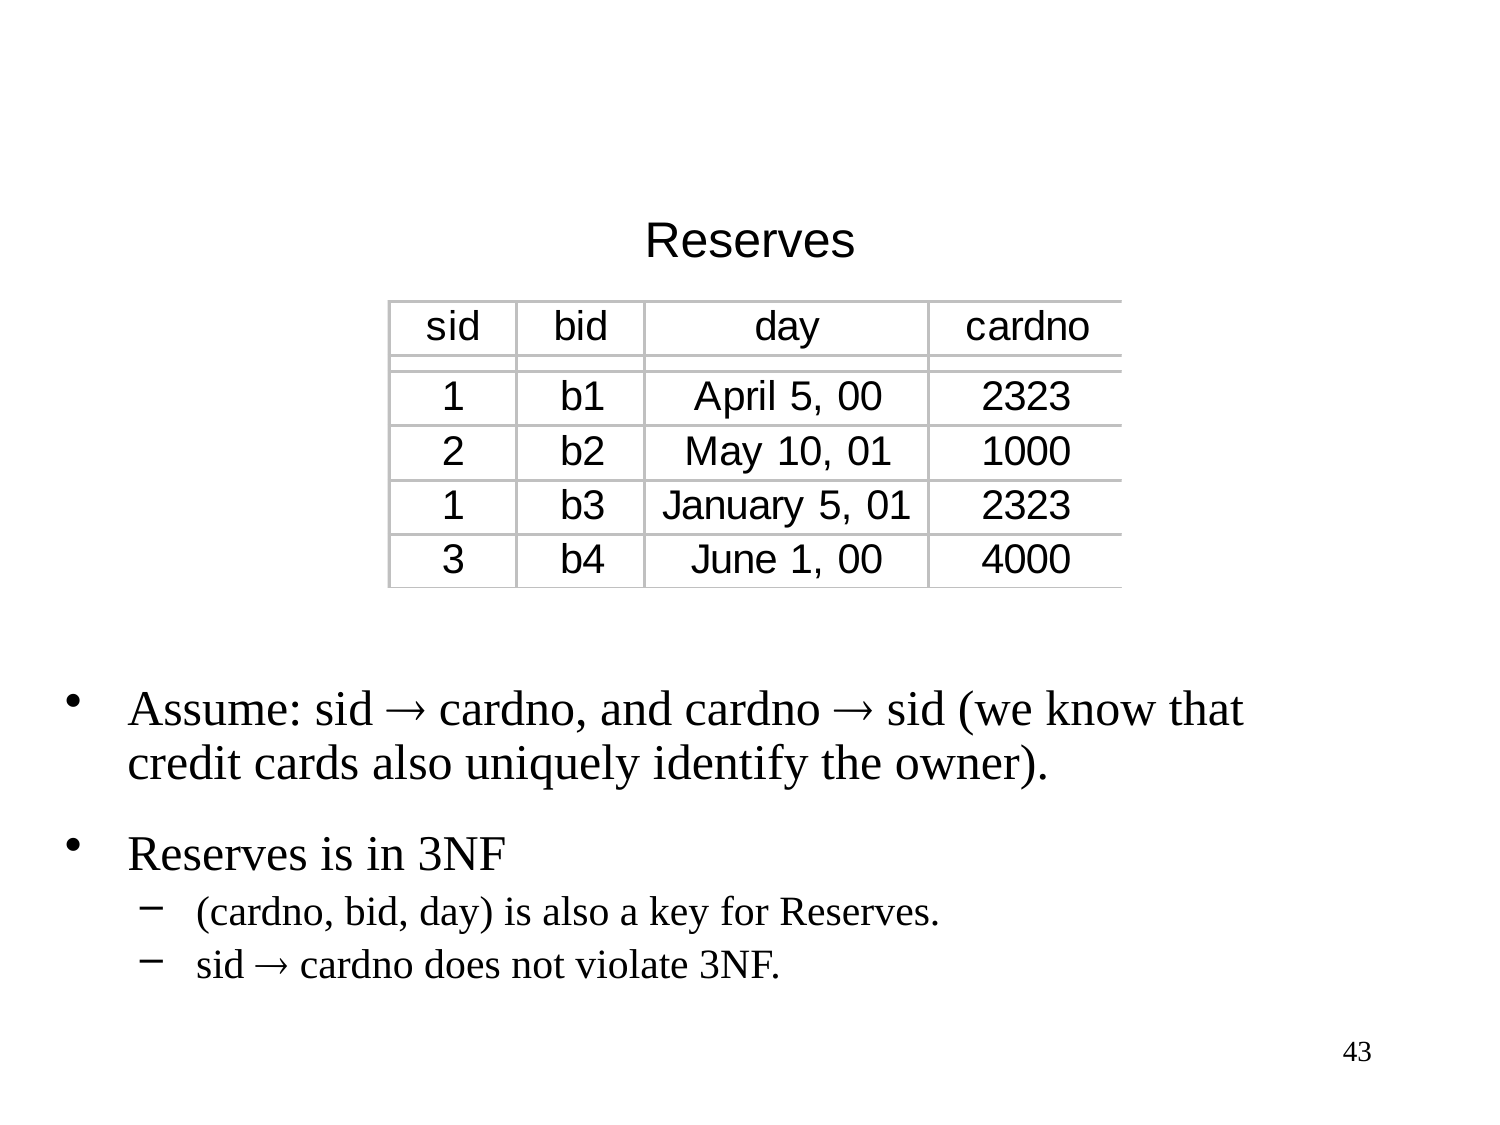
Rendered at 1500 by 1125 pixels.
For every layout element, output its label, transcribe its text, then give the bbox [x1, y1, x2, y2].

slide_number 43 [1074, 1024, 1388, 1101]
text_box Reserves [387, 199, 1113, 275]
text_box Assume: sid  cardno, and cardno  sid (we know that credit cards also uniquely identify the owner). Reserves is in 3NF (cardno, bid, day) is also a key for Reserves. sid  cardno does not violate 3NF. [50, 674, 1363, 1063]
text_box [387, 299, 1126, 591]
